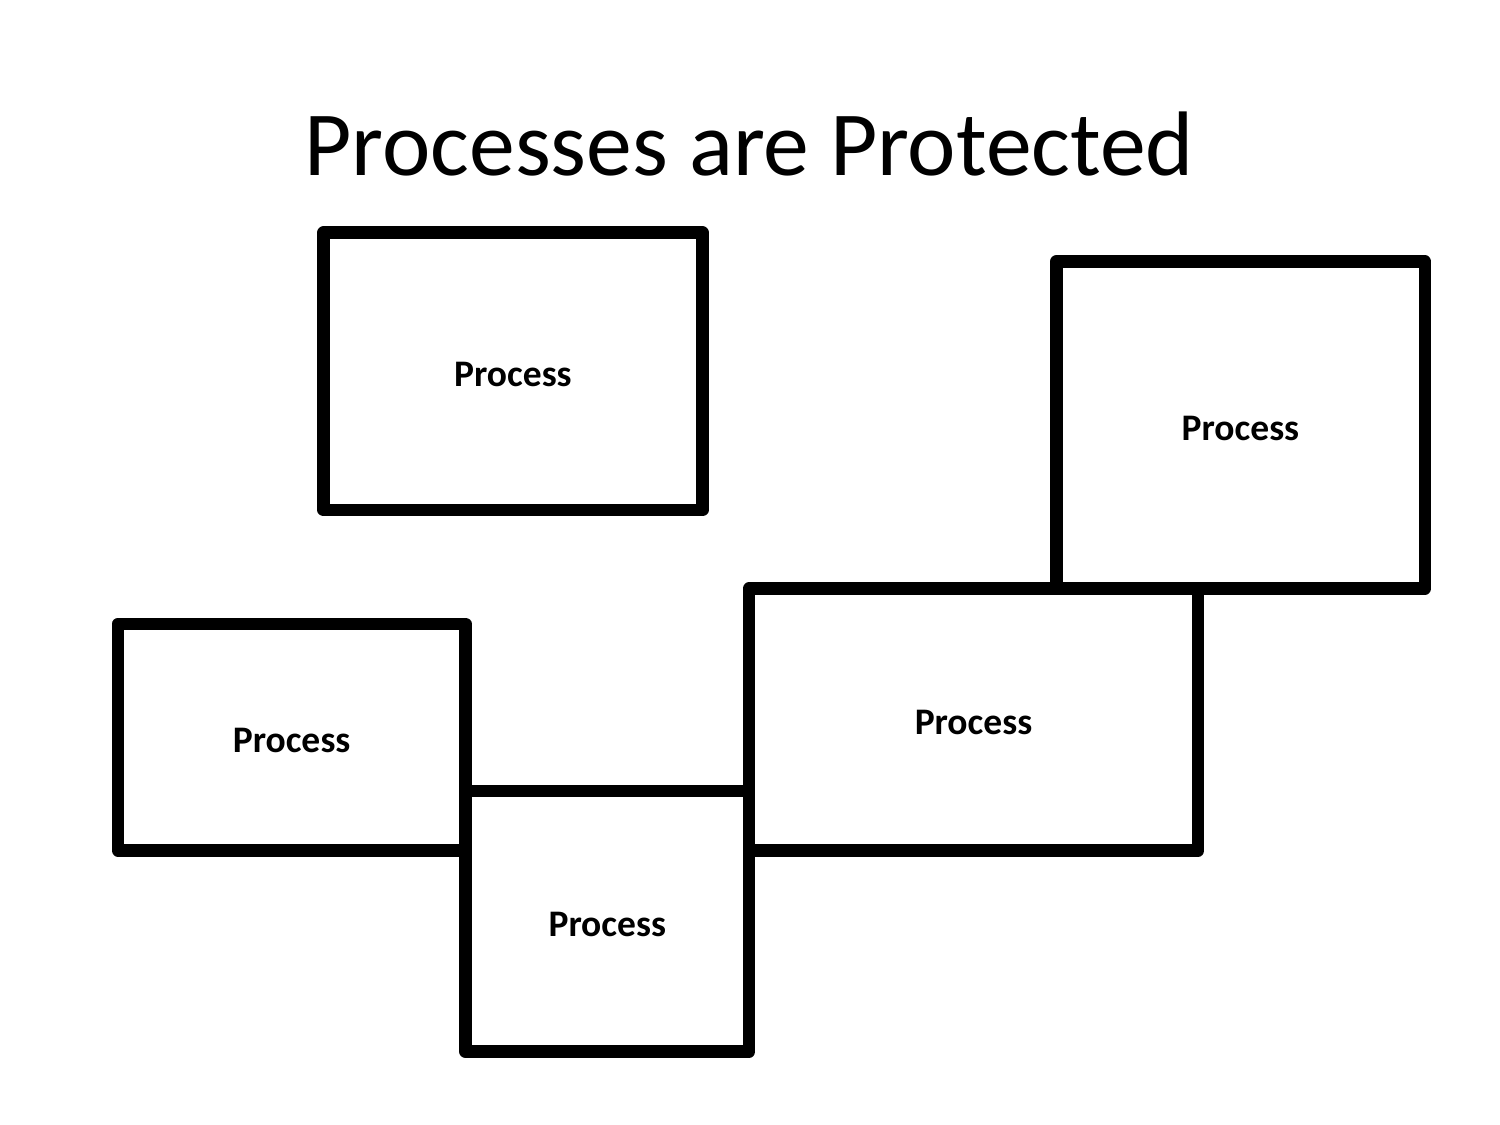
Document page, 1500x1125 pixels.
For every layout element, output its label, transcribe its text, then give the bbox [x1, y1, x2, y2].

text_box Process [118, 623, 466, 851]
text_box Process [749, 588, 1199, 851]
text_box Process [465, 791, 749, 1052]
text_box Process [1056, 261, 1425, 589]
text_box Process [323, 232, 703, 511]
title Processes are Protected [75, 45, 1425, 233]
